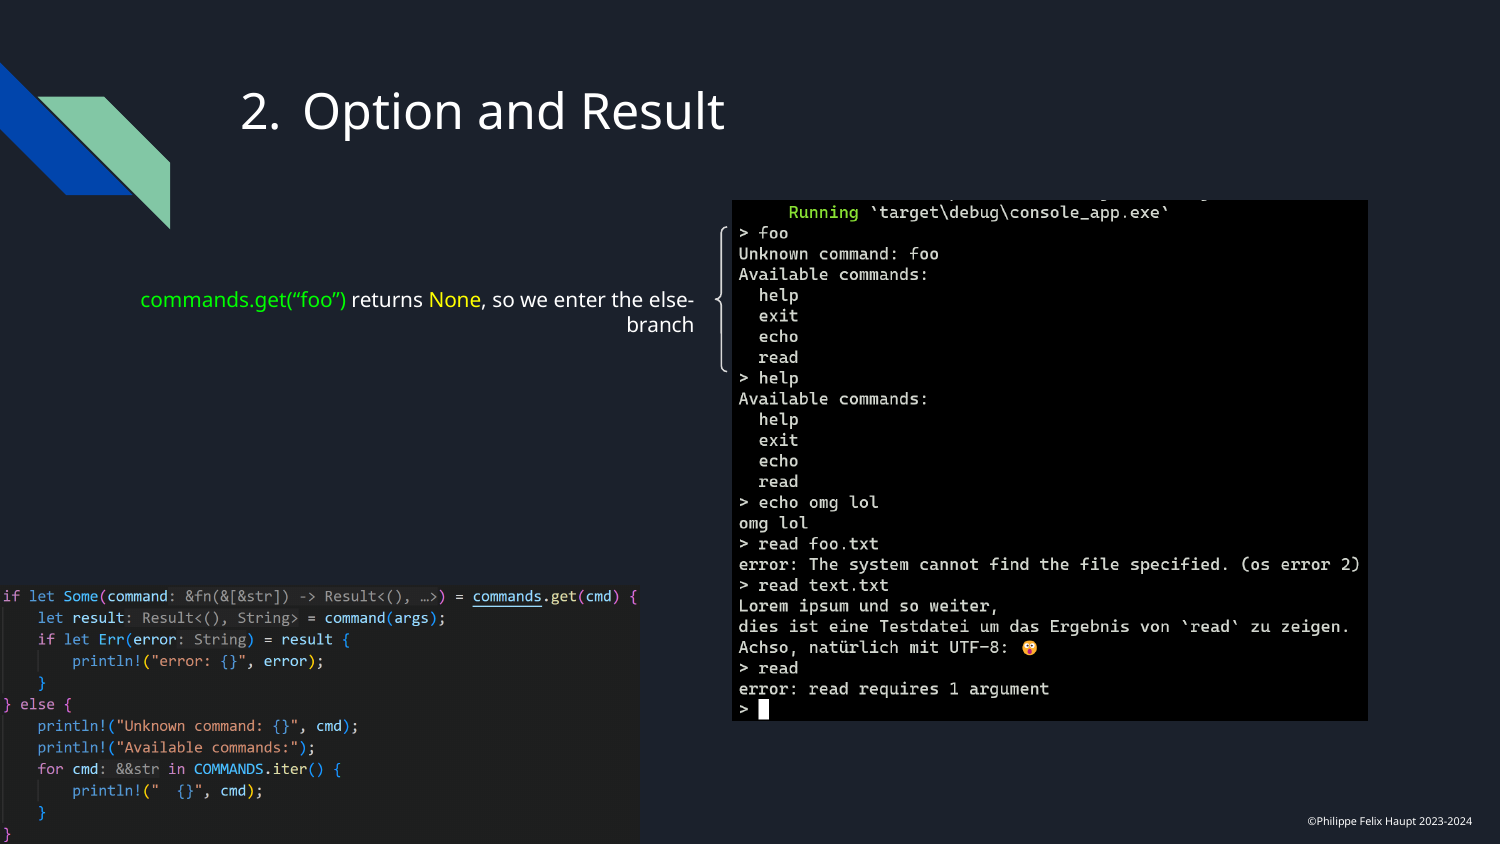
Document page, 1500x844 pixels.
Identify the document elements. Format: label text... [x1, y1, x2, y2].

title Option and Result [212, 64, 1368, 215]
picture [0, 584, 641, 844]
text_box [715, 226, 727, 372]
text_box commands.get(“foo”) returns None, so we enter the else-branch [78, 271, 710, 352]
text_box ©Philippe Felix Haupt 2023-2024 [1292, 801, 1500, 844]
picture [732, 200, 1368, 721]
